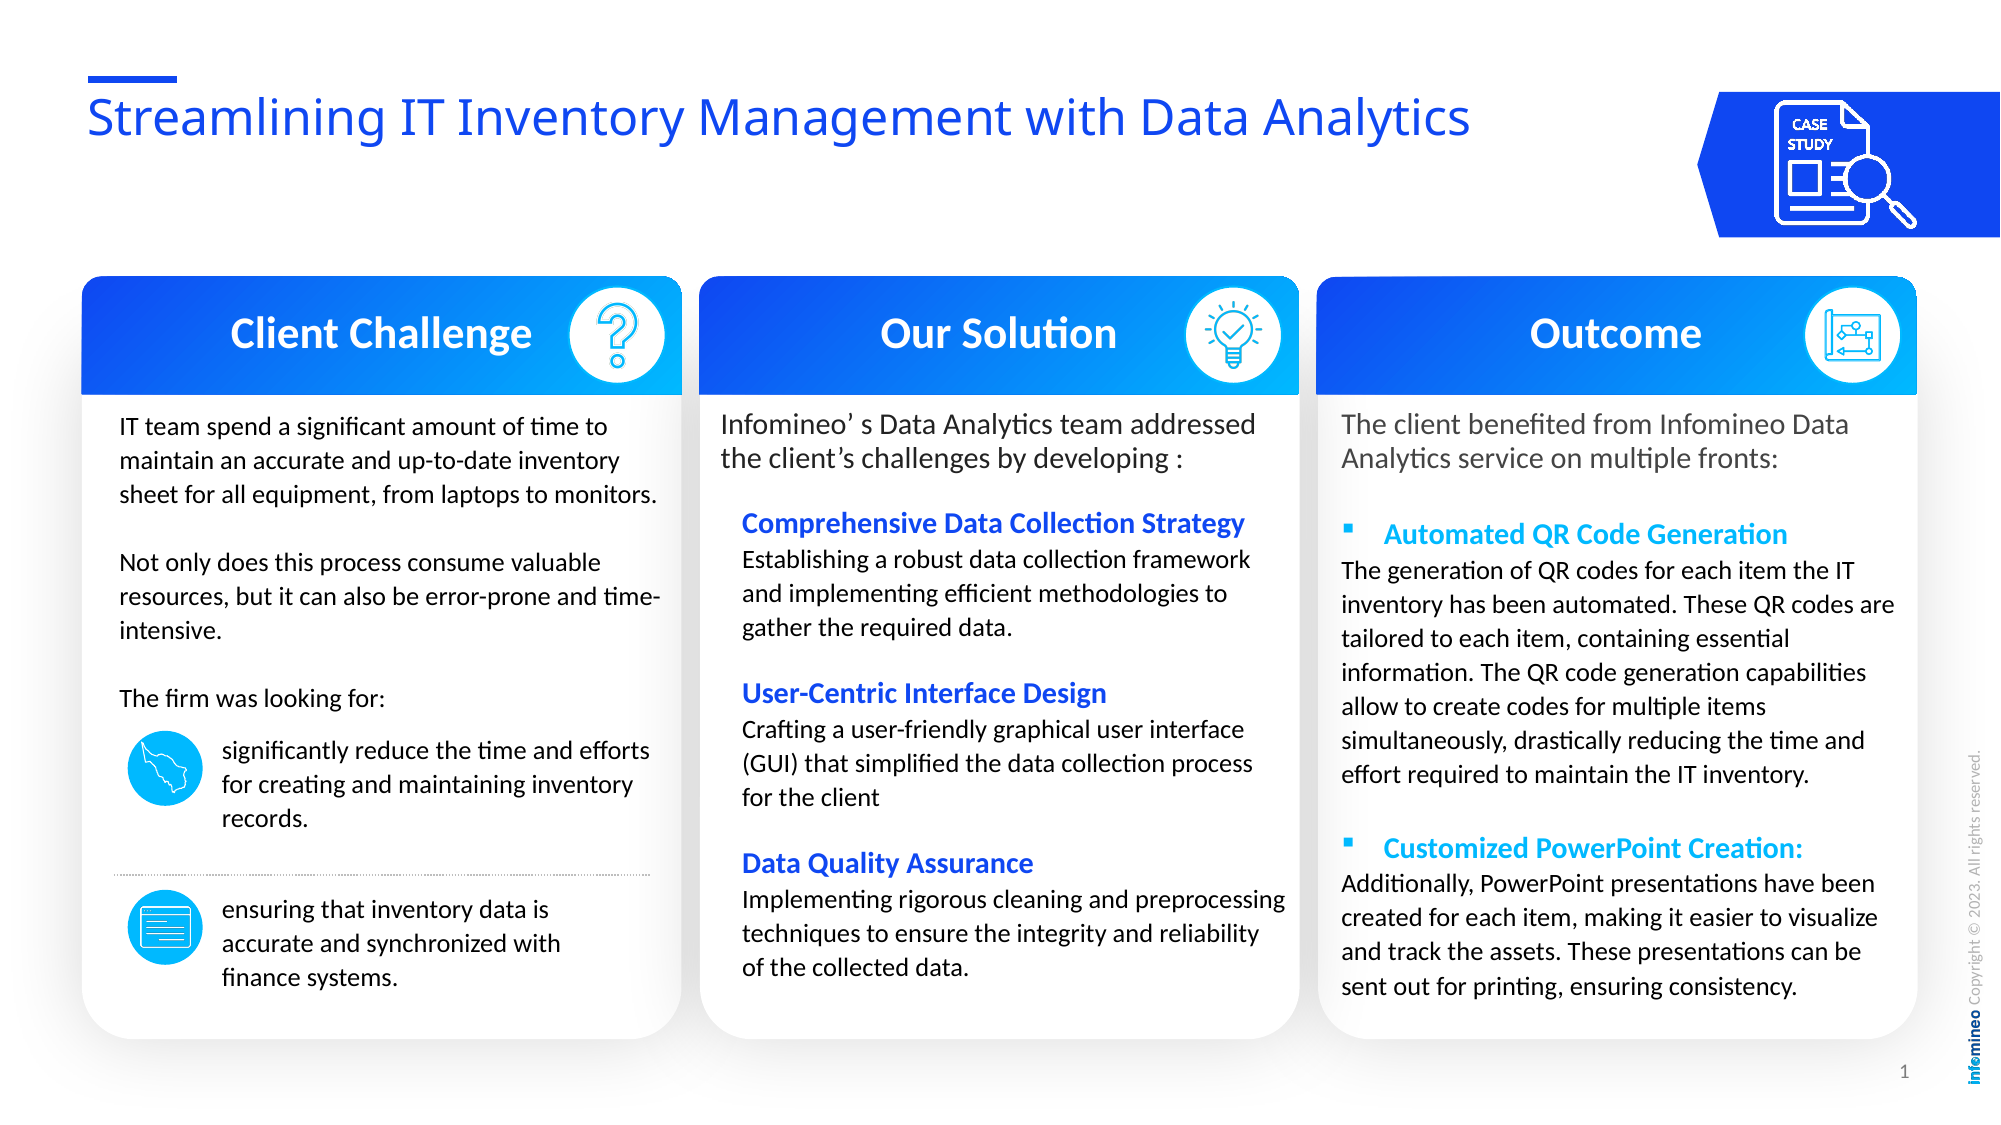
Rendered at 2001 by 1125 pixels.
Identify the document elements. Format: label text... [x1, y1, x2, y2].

title Streamlining IT Inventory Management with Data Analytics [87, 92, 1716, 147]
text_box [127, 730, 666, 861]
text_box [1695, 89, 2000, 240]
text_box The client benefited from Infomineo Data Analytics service on multiple fronts: Automated QR Code Generation The generation of QR codes for each item the IT inventory has been automated. These QR codes are tailored to each item, containing essential information. The QR code generation capabilities allow to create codes for multiple items simultaneously, drastically reducing the time and effort required to maintain the IT inventory. Customized PowerPoint Creation: Additionally, PowerPoint presentations have been created for each item, making it easier to visualize and track the assets. These presentations can be sent out for printing, ensuring consistency. [1341, 406, 1902, 1007]
text_box Infomineo’ s Data Analytics team addressed the client’s challenges by developing : [720, 406, 1283, 515]
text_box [568, 286, 666, 385]
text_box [1184, 286, 1283, 385]
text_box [127, 889, 636, 1007]
text_box [697, 274, 1301, 397]
picture [1969, 1011, 1980, 1066]
text_box [1323, 396, 1918, 1040]
text_box [81, 397, 676, 1040]
text_box [79, 274, 684, 397]
text_box [699, 397, 1300, 1040]
text_box [1314, 274, 1919, 397]
text_box Our Solution [854, 311, 1144, 359]
text_box IT team spend a significant amount of time to maintain an accurate and up-to-date inventory sheet for all equipment, from laptops to monitors. Not only does this process consume valuable resources, but it can also be error-prone and time-intensive. The firm was looking for: [119, 406, 666, 713]
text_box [1803, 286, 1902, 385]
picture [1774, 100, 1917, 229]
text_box Outcome [1476, 311, 1757, 359]
text_box Comprehensive Data Collection Strategy Establishing a robust data collection framework and implementing efficient methodologies to gather the required data. User-Centric Interface Design Crafting a user-friendly graphical user interface (GUI) that simplified the data collection process for the client Data Quality Assurance Implementing rigorous cleaning and preprocessing techniques to ensure the integrity and reliability of the collected data. [742, 505, 1287, 1027]
text_box Client Challenge [199, 311, 563, 359]
